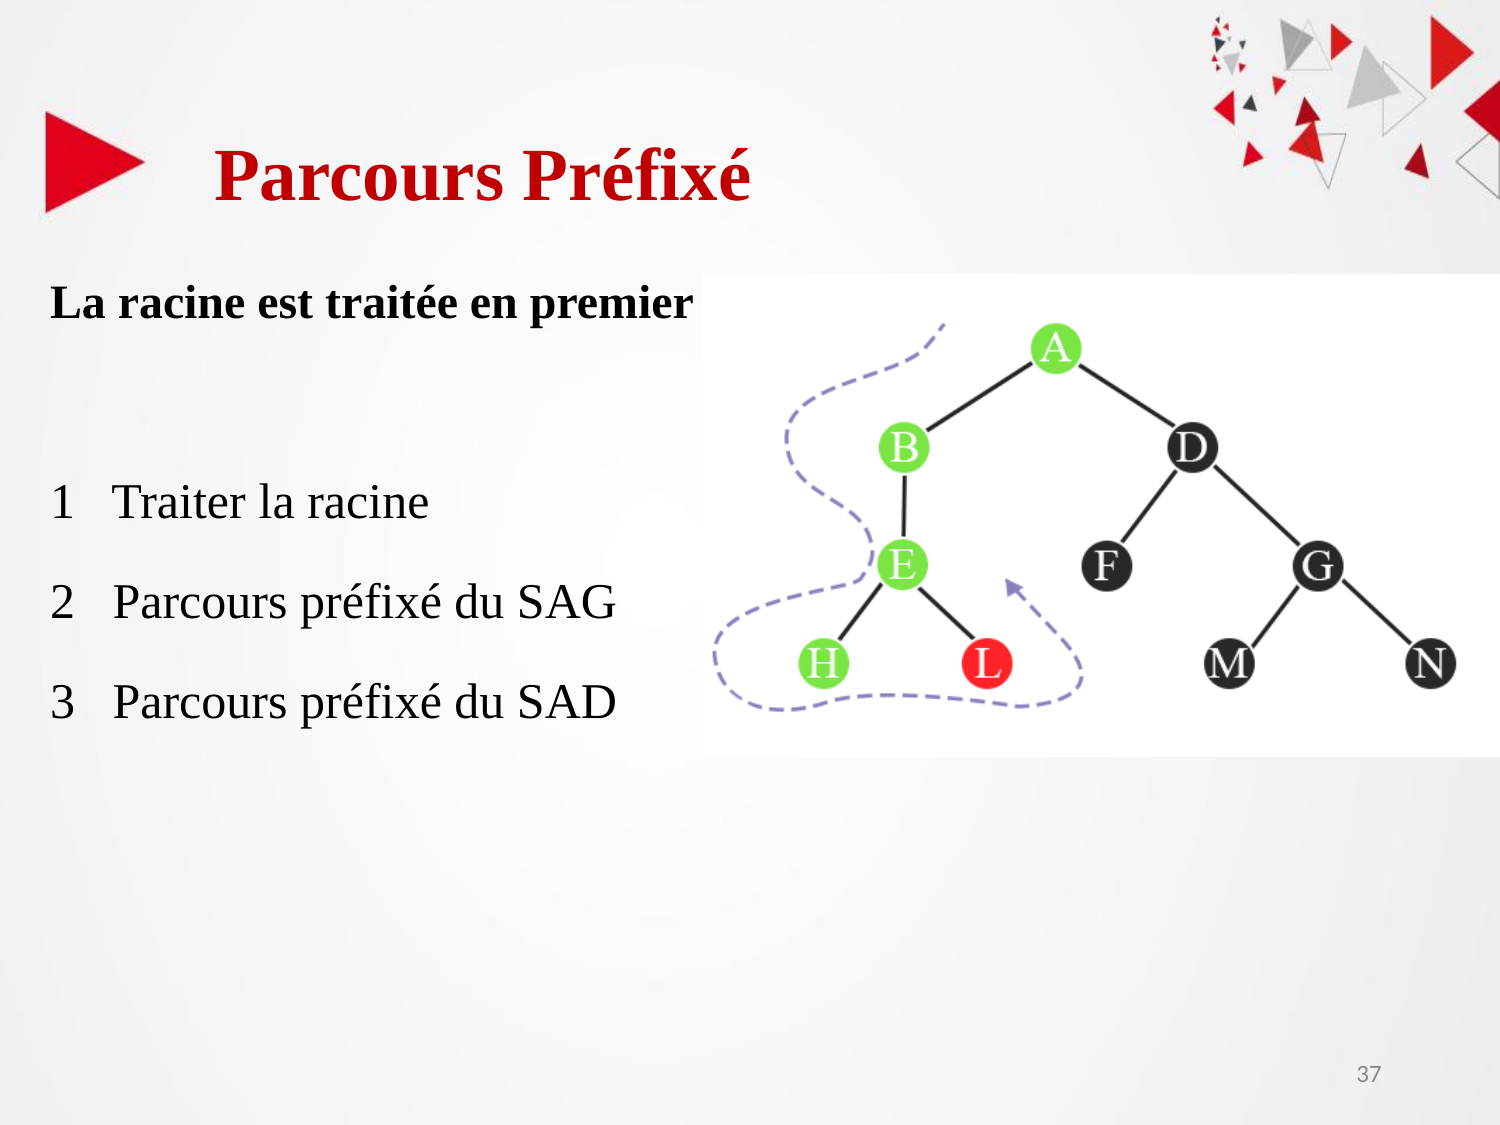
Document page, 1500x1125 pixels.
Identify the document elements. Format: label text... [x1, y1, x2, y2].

text_box La racine est traitée en premier 1 Traiter la racine 2 Parcours préfixé du SAG 3 Parcours préfixé du SAD [35, 234, 1500, 949]
slide_number ‹#› [1059, 1042, 1397, 1103]
picture [702, 274, 1500, 757]
text_box Parcours Préfixé [199, 117, 773, 269]
picture [0, 0, 1500, 1125]
